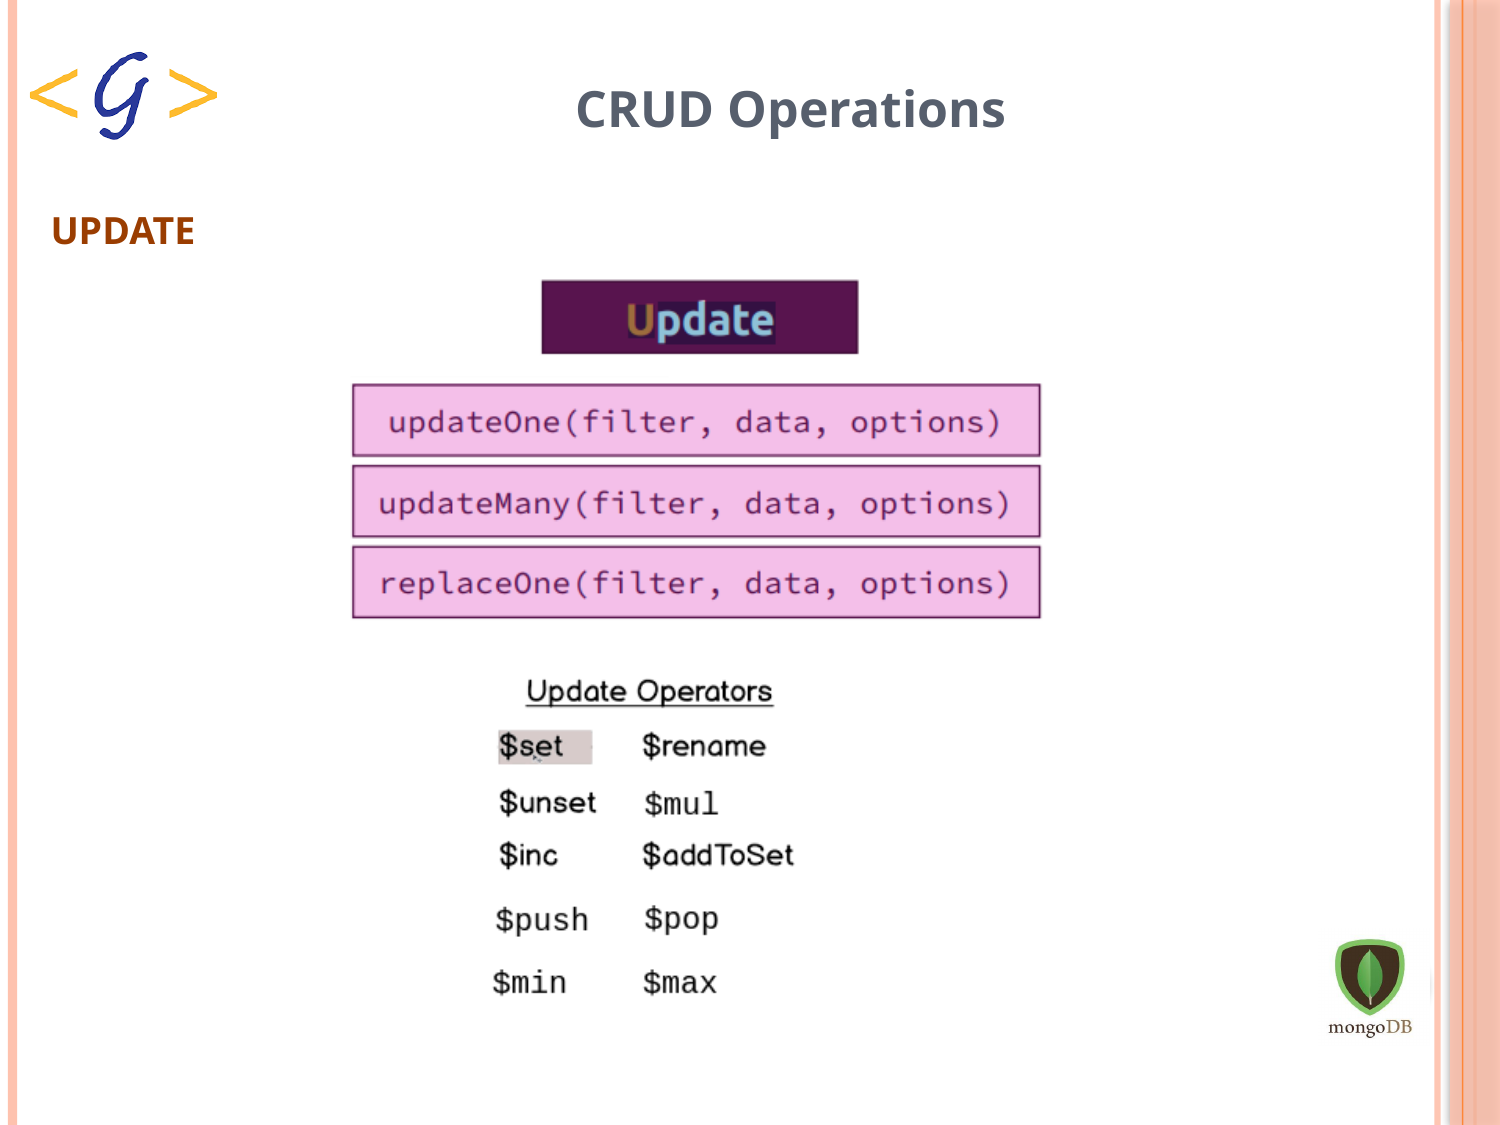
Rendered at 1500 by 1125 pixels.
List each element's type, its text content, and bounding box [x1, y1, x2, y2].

picture [1318, 928, 1431, 1046]
text_box UPDATE [0, 199, 657, 329]
picture [446, 665, 817, 1013]
picture [315, 375, 1062, 629]
picture [517, 256, 903, 359]
text_box CRUD Operations [257, 70, 1325, 200]
picture [22, 0, 224, 200]
